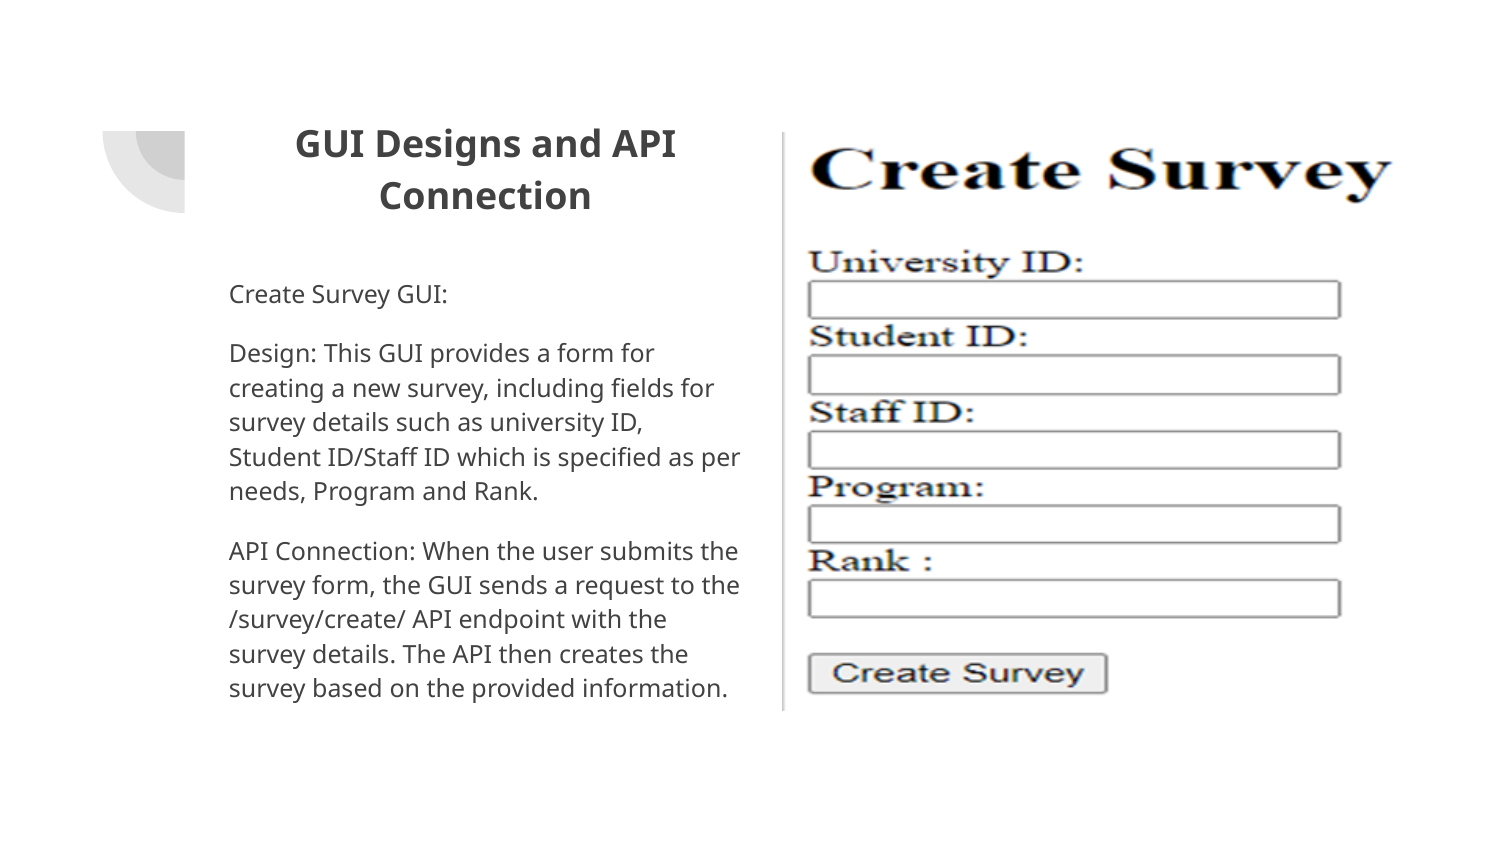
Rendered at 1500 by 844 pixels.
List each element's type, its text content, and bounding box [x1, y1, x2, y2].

title GUI Designs and API Connection [213, 98, 758, 258]
list Create Survey GUI: Design: This GUI provides a form for creating a new survey, including fields for survey details such as university ID, Student ID/Staff ID which is specified as per needs, Program and Rank. API Connection: When the user submits the survey form, the GUI sends a request to the /survey/create/ API endpoint with the survey details. The API then creates the survey based on the provided information. [213, 258, 758, 727]
picture [782, 132, 1463, 712]
